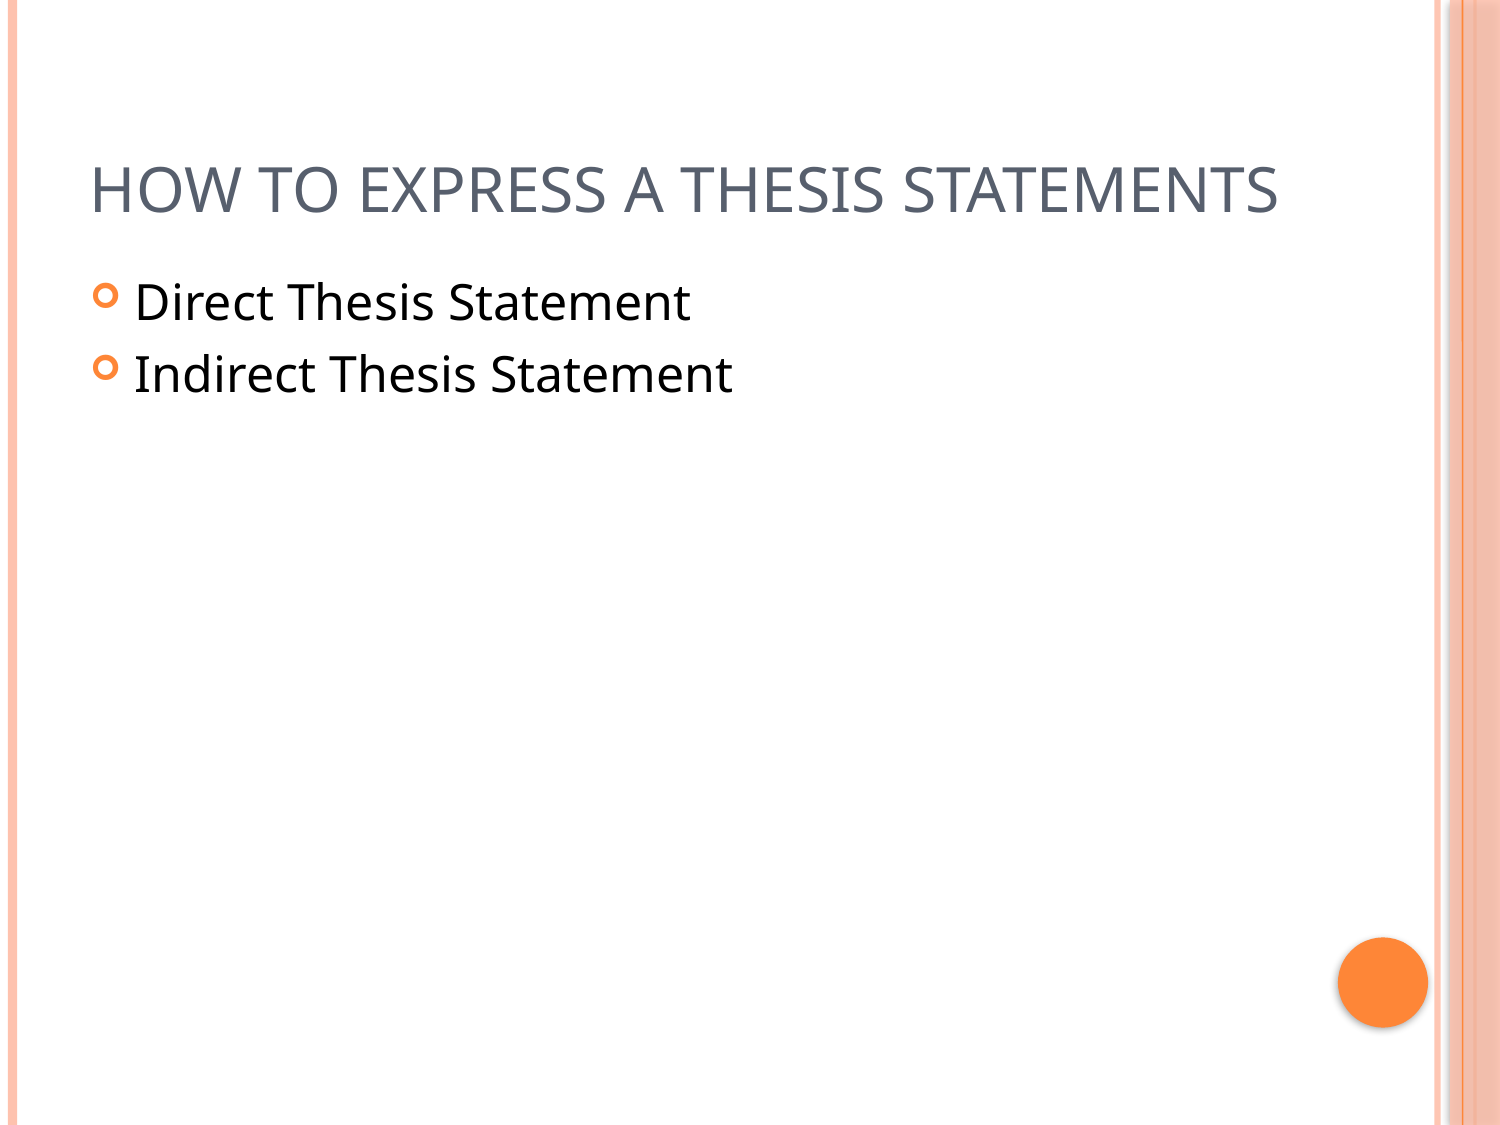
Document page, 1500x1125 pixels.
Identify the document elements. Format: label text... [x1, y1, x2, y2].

title How to Express A Thesis Statements [75, 45, 1300, 233]
list Direct Thesis Statement Indirect Thesis Statement [75, 262, 1300, 1062]
